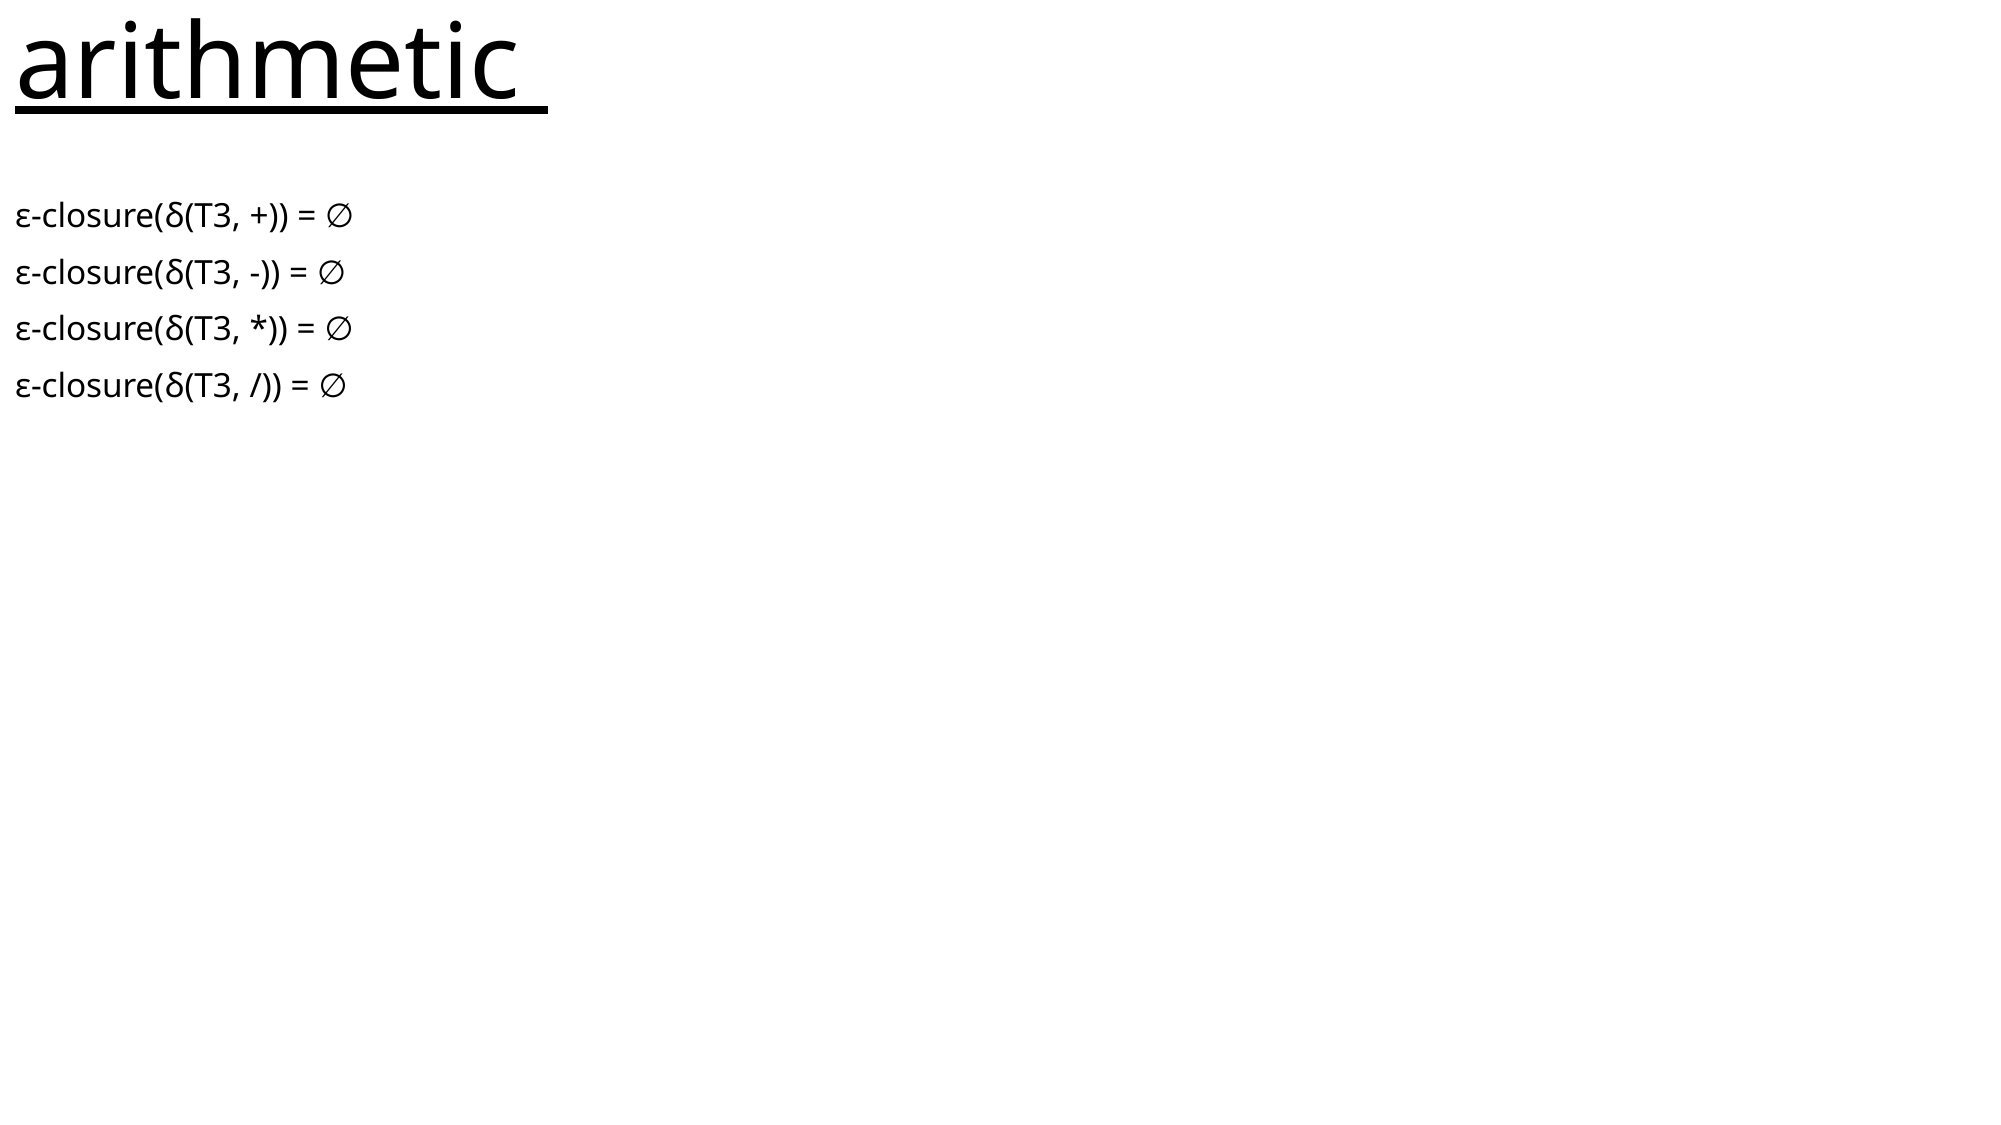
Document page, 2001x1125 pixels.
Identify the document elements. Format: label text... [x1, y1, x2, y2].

title arithmetic [0, 0, 1500, 129]
text_box ε-closure(δ(T3, +)) = ∅ ε-closure(δ(T3, -)) = ∅ ε-closure(δ(T3, *)) = ∅ ε-closure(δ(T3, /)) = ∅ [0, 191, 2000, 1100]
